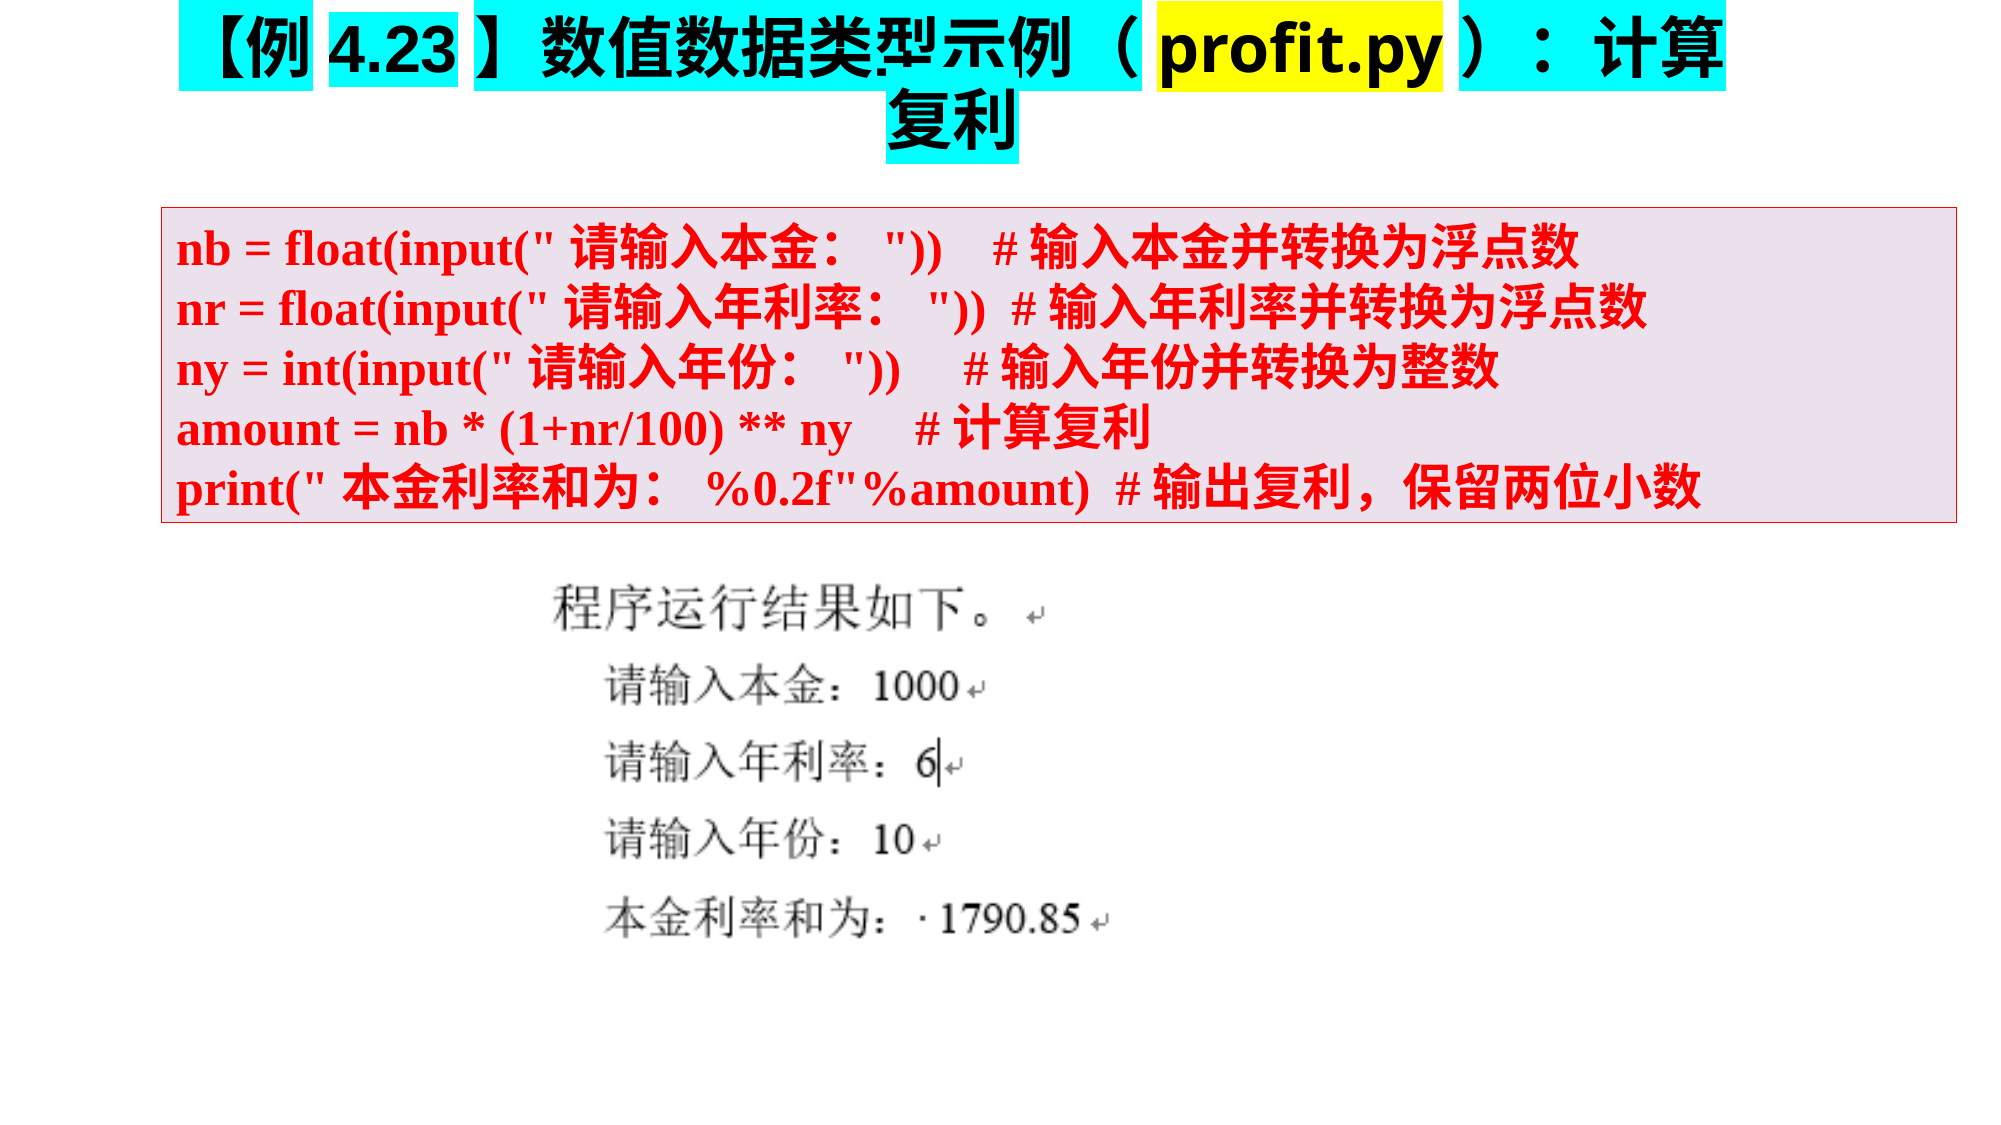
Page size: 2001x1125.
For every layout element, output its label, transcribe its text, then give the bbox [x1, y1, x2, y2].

title 【例4.23】数值数据类型示例（profit.py）：计算复利 [137, 7, 1768, 102]
text_box nb = float(input("请输入本金：")) #输入本金并转换为浮点数 nr = float(input("请输入年利率：")) #输入年利率并转换为浮点数 ny = int(input("请输入年份：")) #输入年份并转换为整数 amount = nb * (1+nr/100) ** ny #计算复利 print("本金利率和为：%0.2f"%amount) #输出复利，保留两位小数 [161, 207, 1957, 523]
picture [515, 565, 1166, 961]
